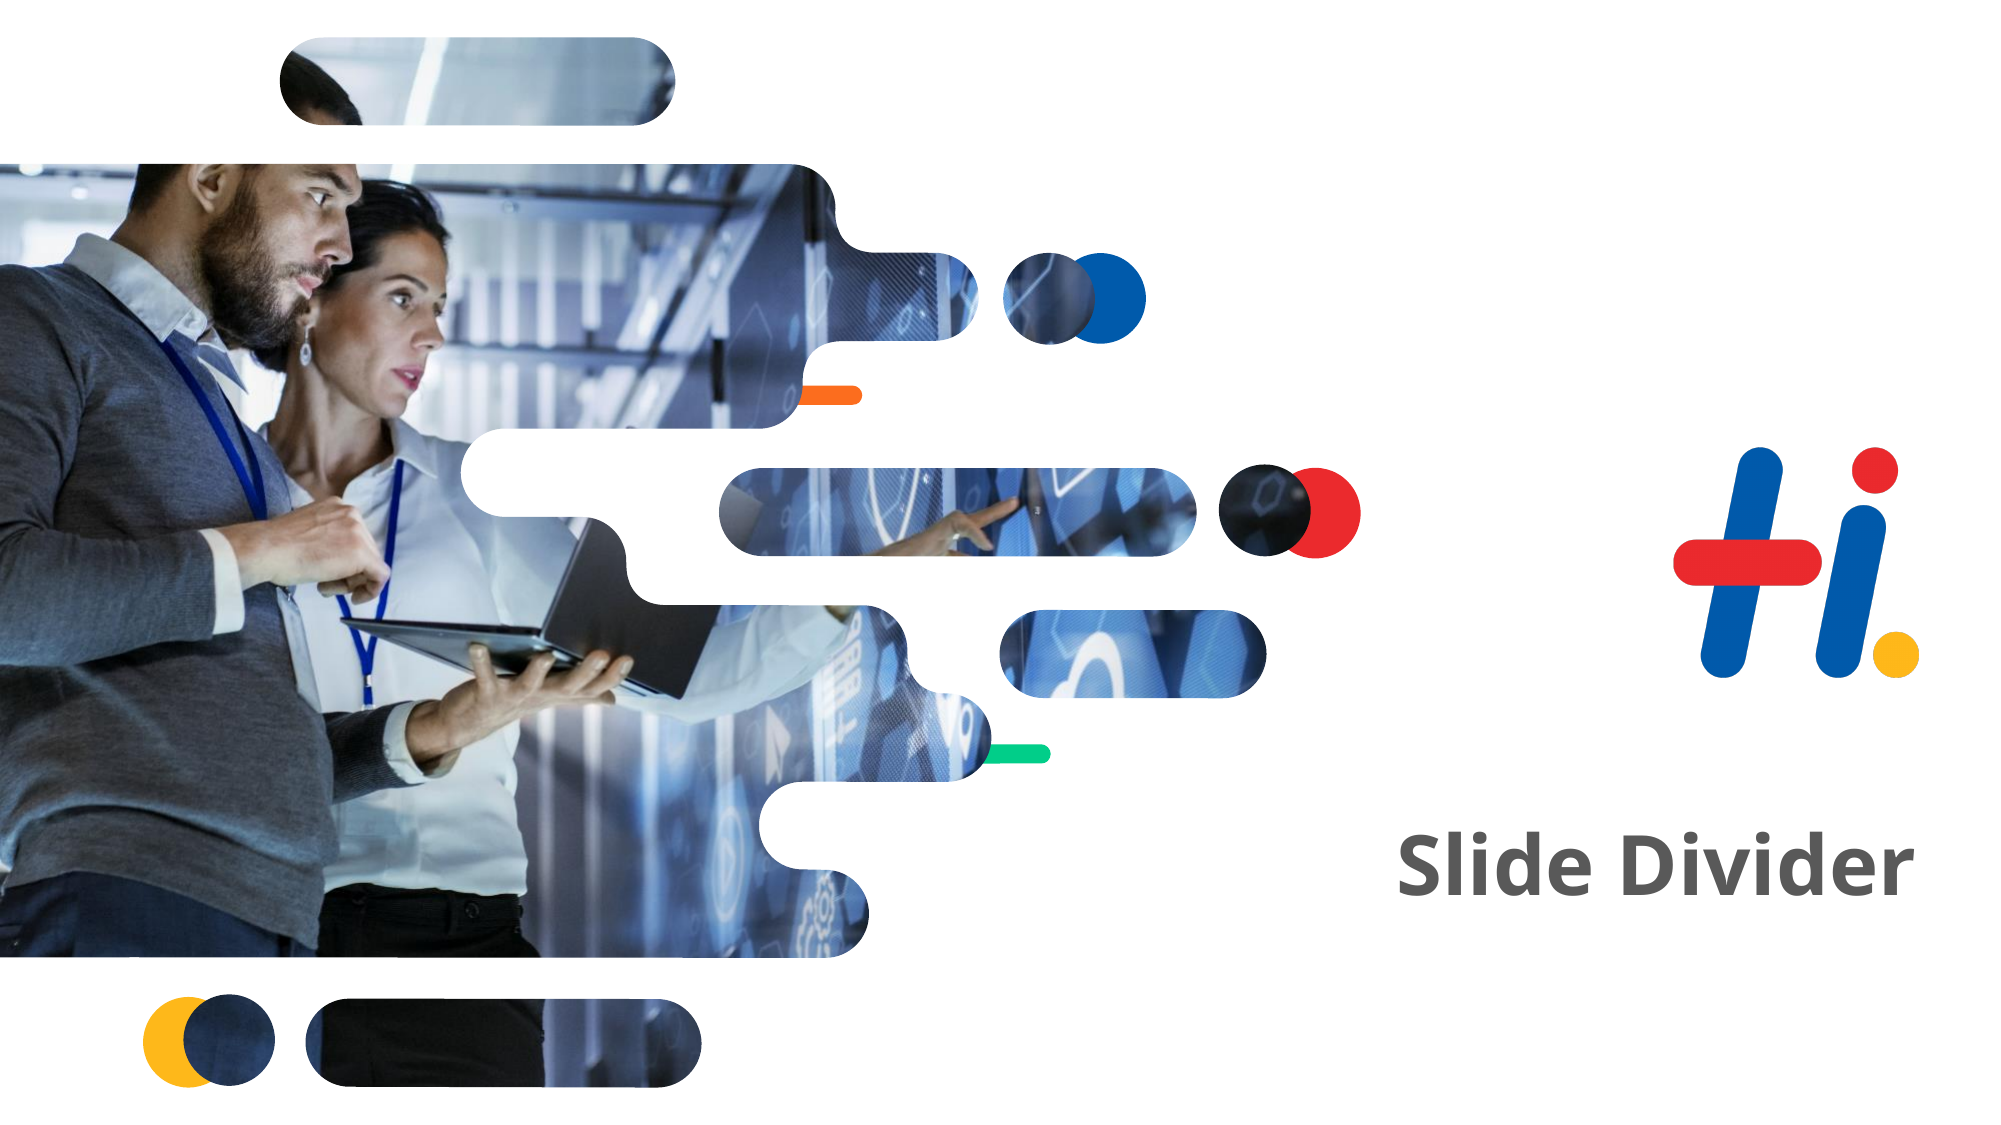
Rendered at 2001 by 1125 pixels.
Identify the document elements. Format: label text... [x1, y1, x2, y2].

title Slide Divider [1311, 823, 1917, 915]
picture [1673, 447, 1919, 678]
text_box [1311, 466, 1362, 560]
picture [0, 37, 1311, 1088]
